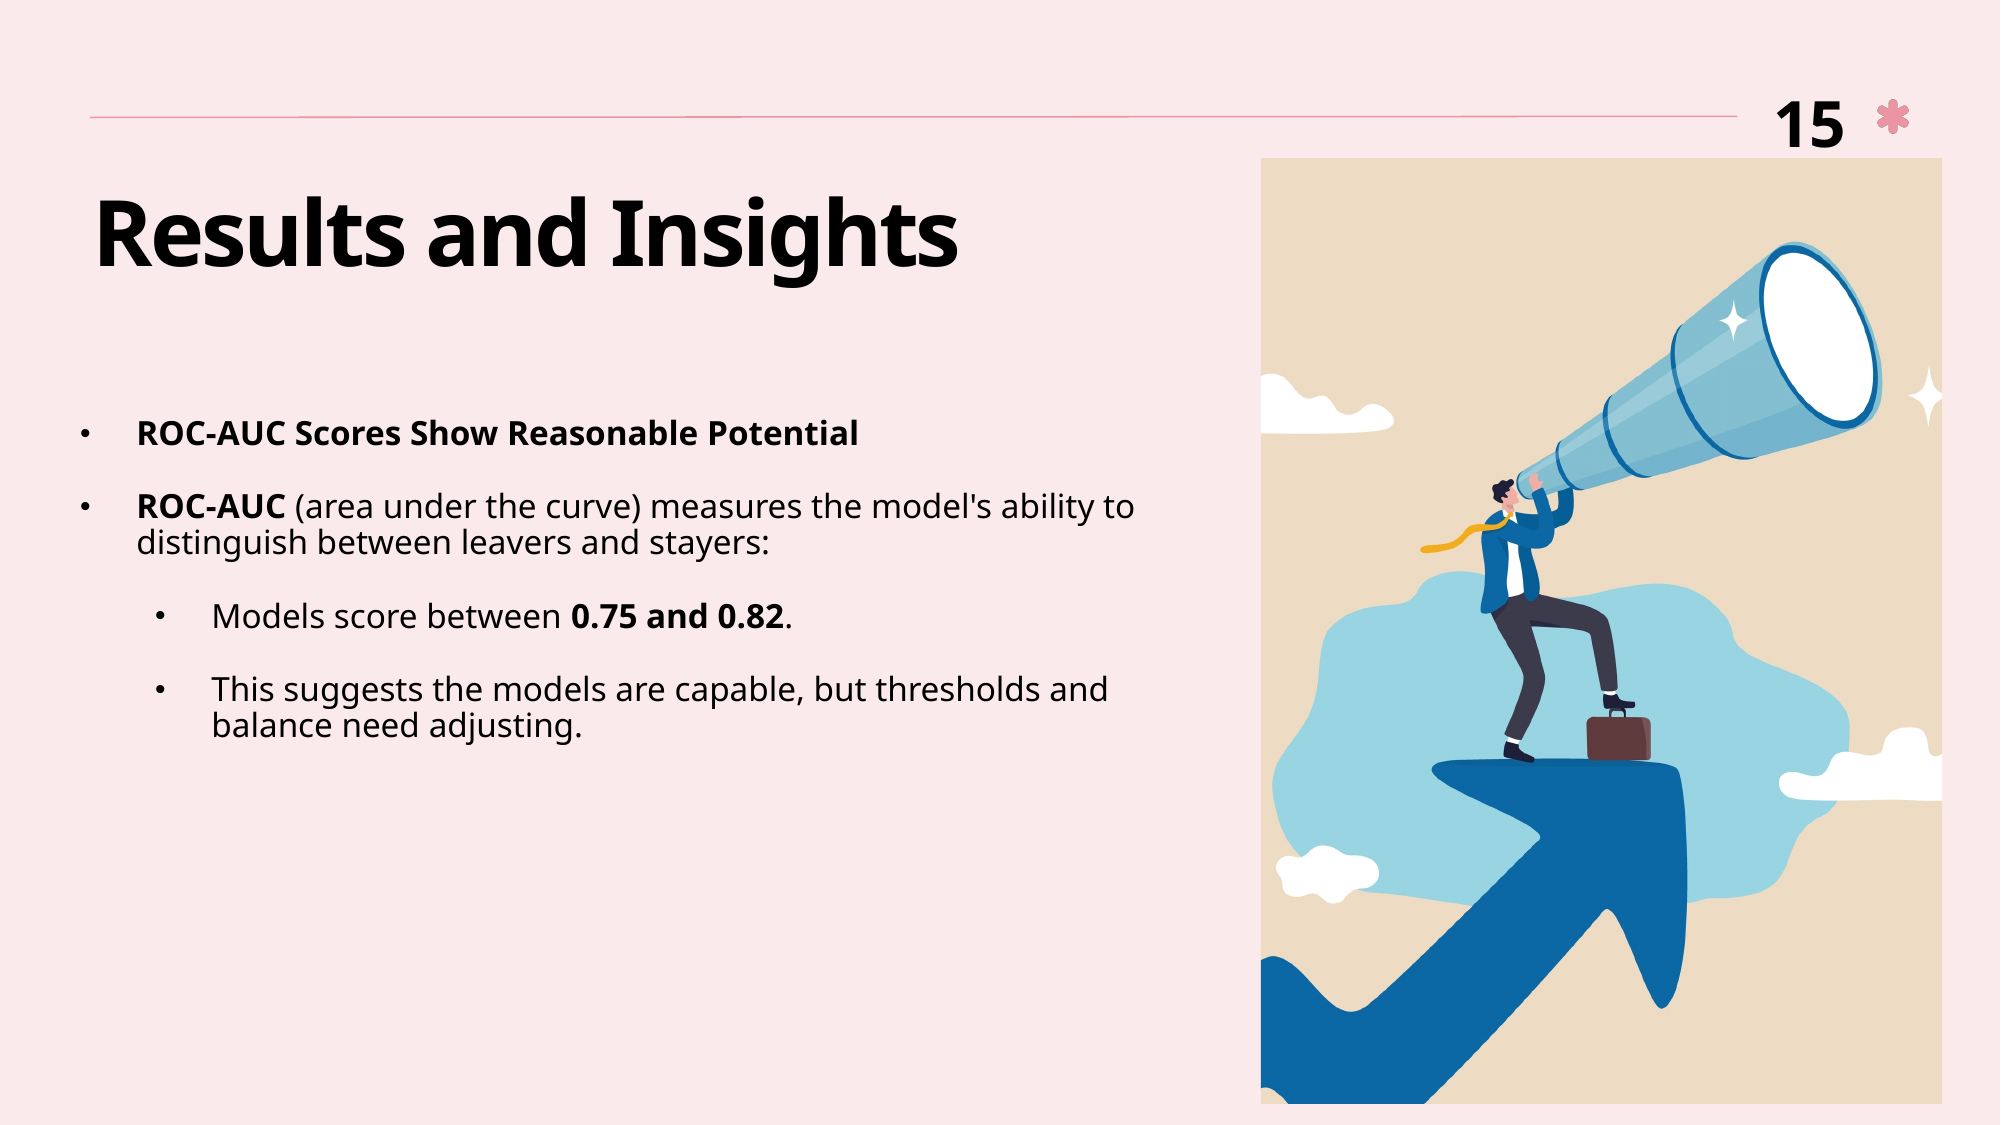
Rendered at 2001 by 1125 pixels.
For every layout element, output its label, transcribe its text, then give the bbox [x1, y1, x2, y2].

list ROC-AUC Scores Show Reasonable Potential ROC-AUC (area under the curve) measures the model's ability to distinguish between leavers and stayers: Models score between 0.75 and 0.82. This suggests the models are capable, but thresholds and balance need adjusting. [65, 409, 1210, 945]
picture [1876, 98, 1910, 135]
slide_number 15 [1696, 84, 1847, 158]
title Results and Insights [92, 179, 1260, 494]
picture [1260, 158, 1943, 1104]
